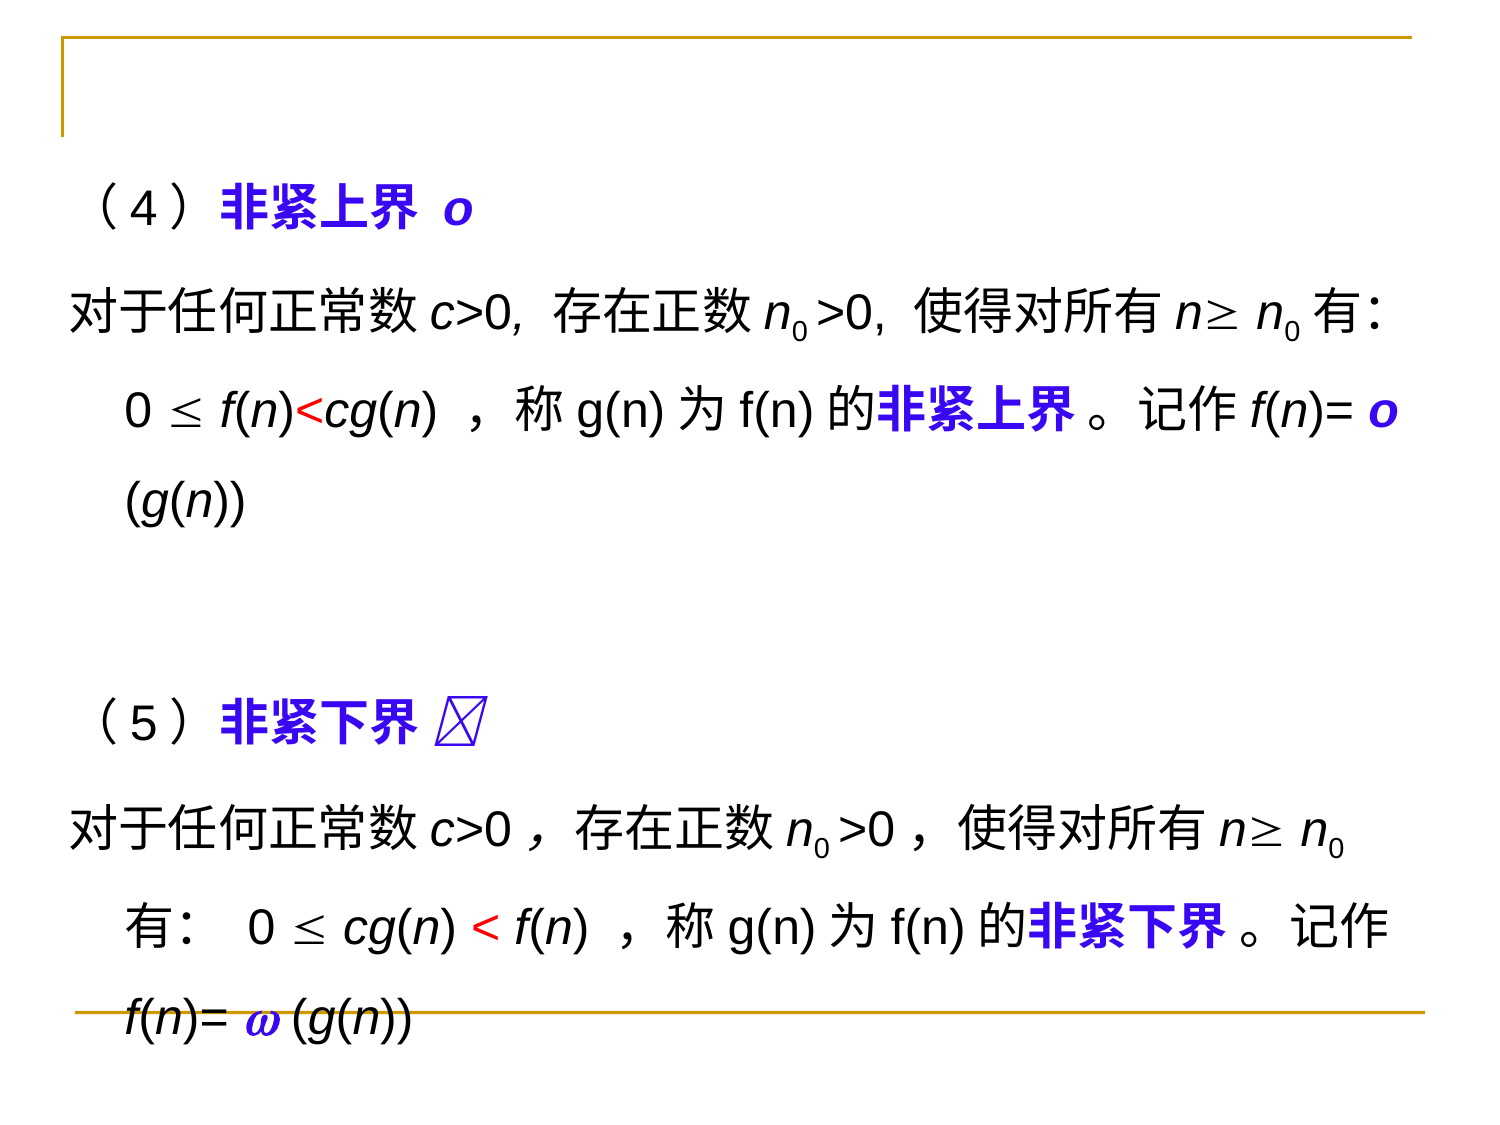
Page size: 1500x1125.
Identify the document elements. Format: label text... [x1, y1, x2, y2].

list （4）非紧上界 o 对于任何正常数c>0, 存在正数n0 >0, 使得对所有n n0有：0  f(n)<cg(n) ，称g(n)为f(n)的非紧上界 。记作f(n)= o (g(n)) （5）非紧下界  对于任何正常数c>0，存在正数n0 >0，使得对所有n n0有： 0  cg(n) < f(n) ，称g(n)为f(n)的非紧下界 。记作f(n)=  (g(n)) [53, 137, 1459, 953]
